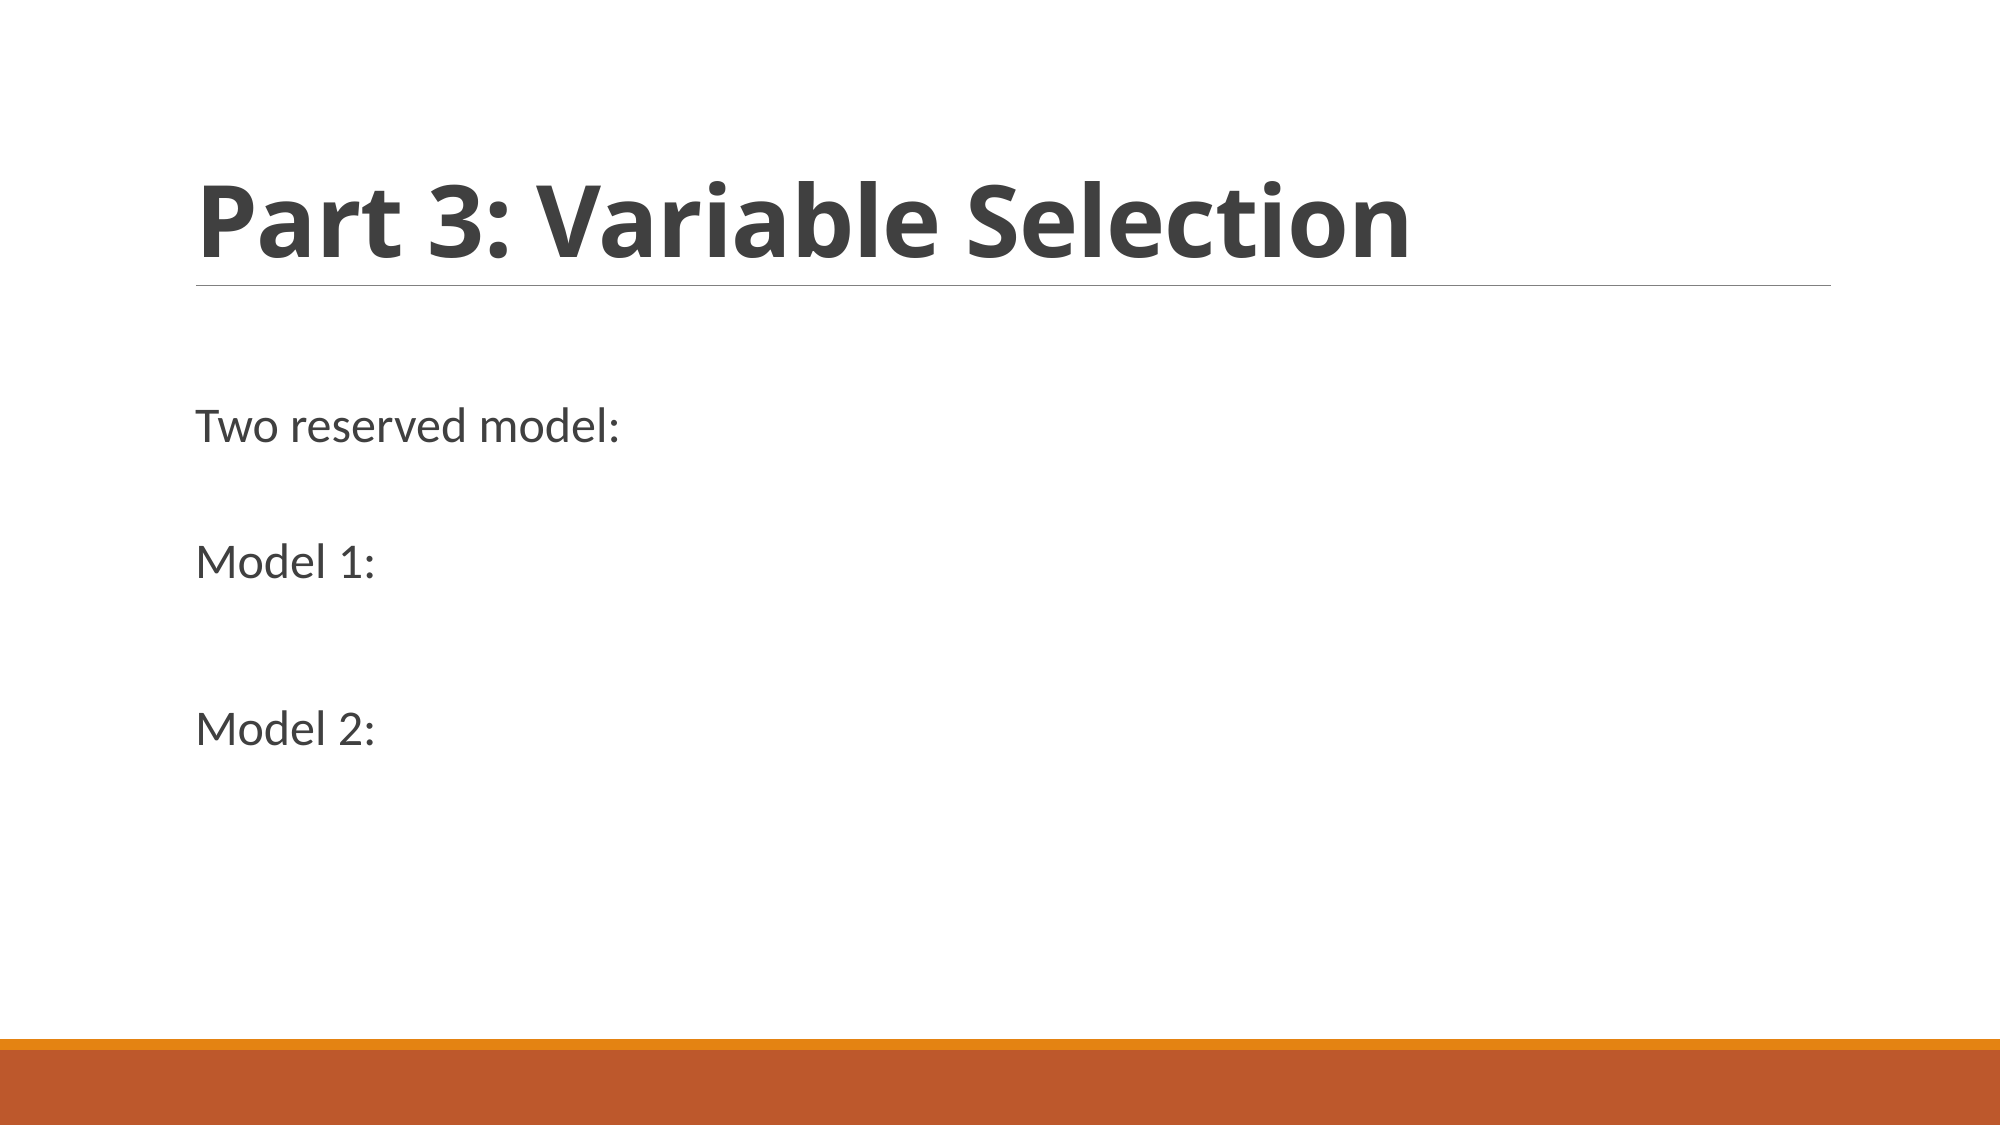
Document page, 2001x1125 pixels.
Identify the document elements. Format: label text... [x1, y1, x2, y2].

title Part 3: Variable Selection [180, 47, 1830, 285]
